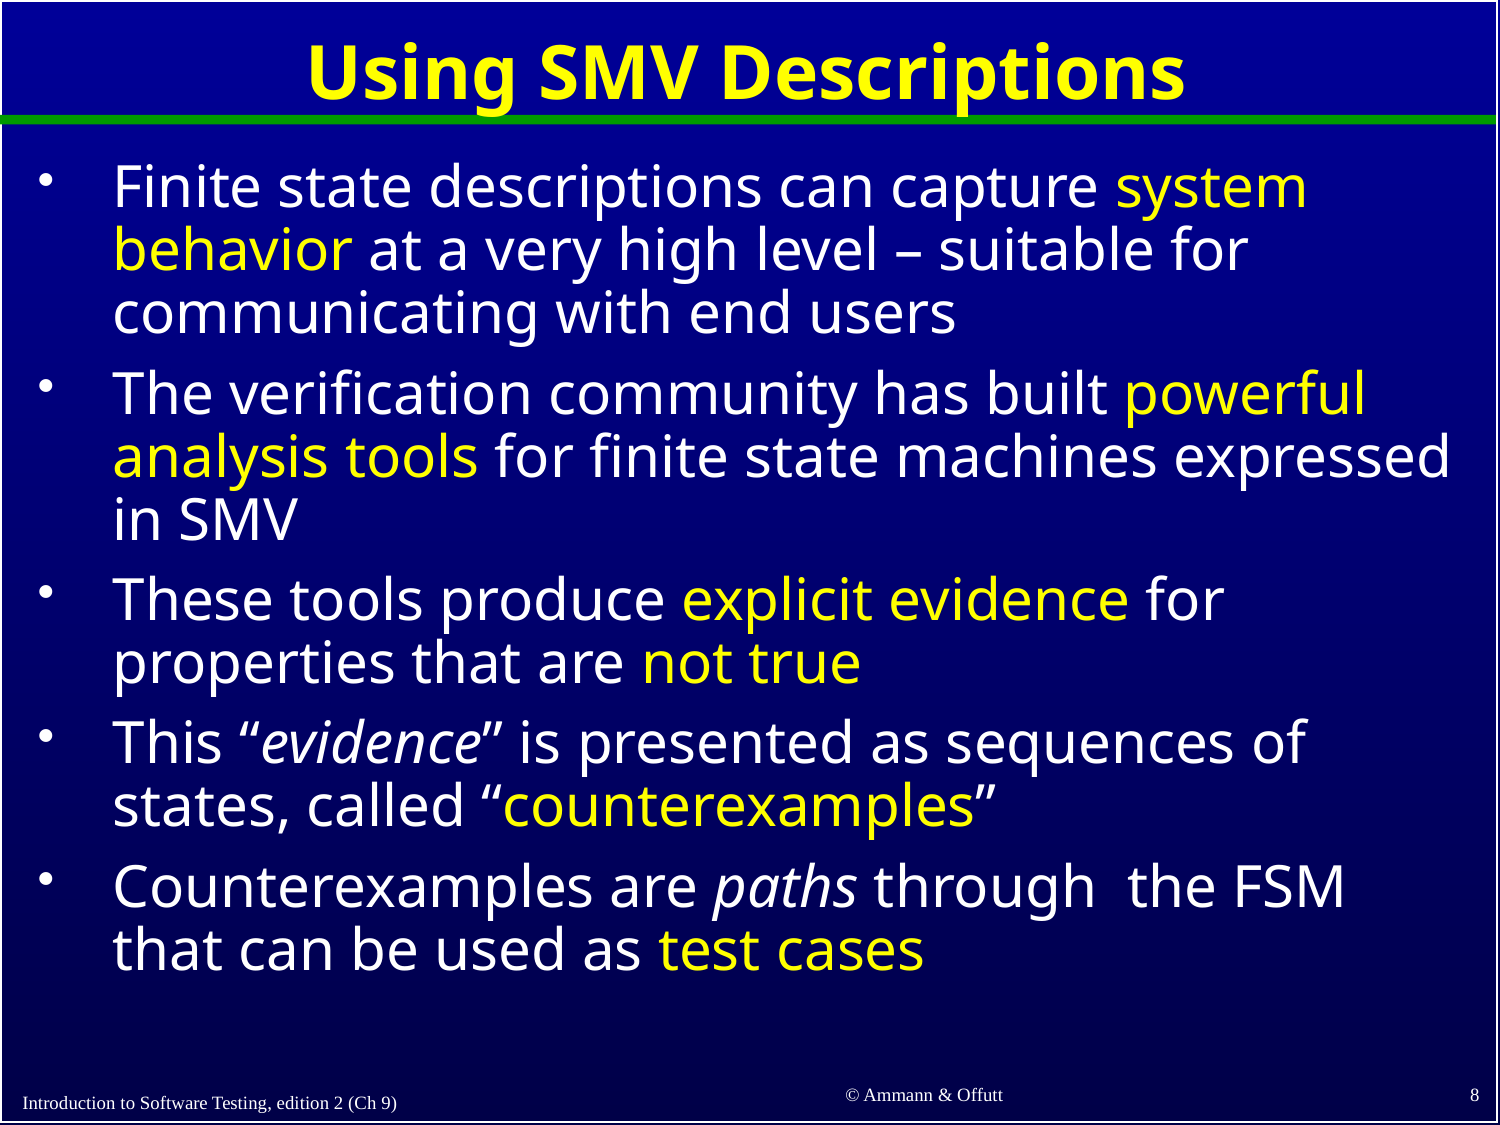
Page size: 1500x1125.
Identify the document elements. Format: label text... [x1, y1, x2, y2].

title Using SMV Descriptions [0, 15, 1494, 135]
slide_number Introduction to Software Testing, edition 2 (Ch 9) [6, 1073, 671, 1121]
slide_number 8 [1181, 1069, 1495, 1113]
footer © Ammann & Offutt [686, 1070, 1162, 1113]
list Finite state descriptions can capture system behavior at a very high level – suitable for communicating with end users The verification community has built powerful analysis tools for finite state machines expressed in SMV These tools produce explicit evidence for properties that are not true This “evidence” is presented as sequences of states, called “counterexamples” Counterexamples are paths through the FSM that can be used as test cases [22, 149, 1478, 1060]
